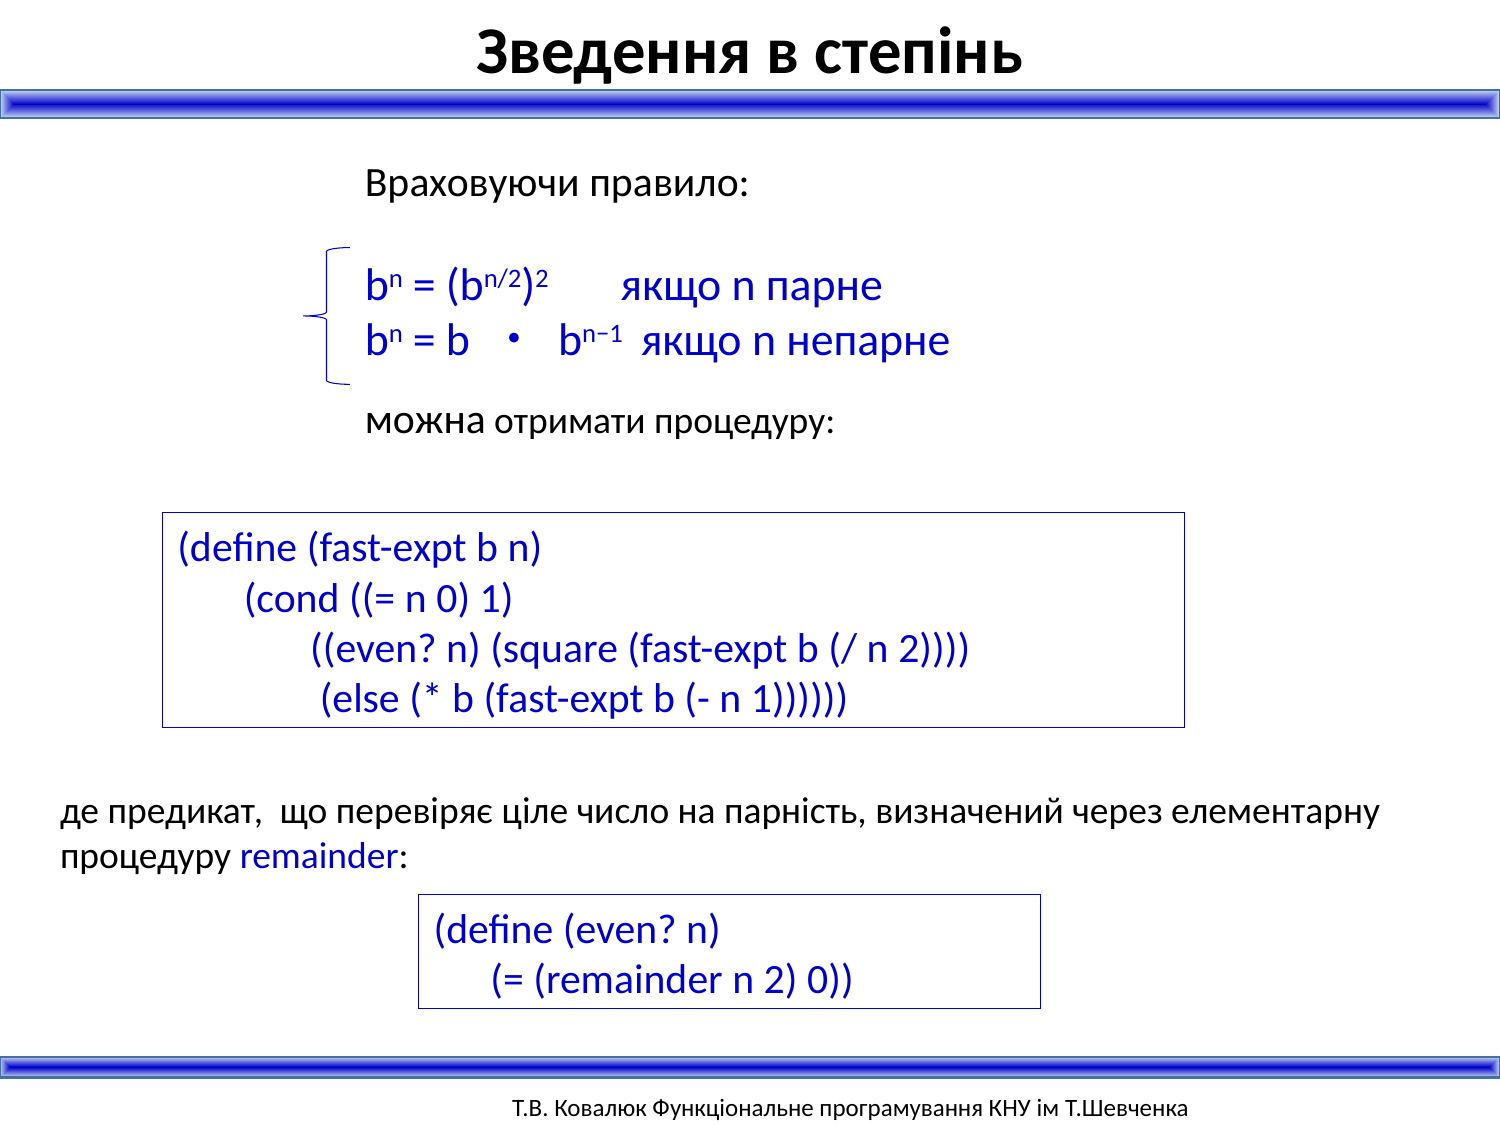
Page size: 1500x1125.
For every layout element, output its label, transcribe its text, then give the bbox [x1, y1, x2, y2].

text_box [303, 247, 350, 385]
text_box Враховуючи правило: [350, 147, 1104, 213]
text_box можна отримати процедуру: [349, 384, 863, 450]
text_box (define (even? n) (= (remainder n 2) 0)) [418, 894, 1041, 1009]
text_box де предикат, що перевіряє ціле число на парність, визначений через елементарну процедуру remainder: [45, 778, 1475, 929]
text_box bn = (bn/2)2 якщо n парне bn = b ・ bn−1 якщо n непарне [350, 247, 1100, 373]
text_box Зведення в степінь [0, 0, 1500, 95]
text_box (define (fast-expt b n) (cond ((= n 0) 1) ((even? n) (square (fast-expt b (/ n 2)))) (else (* b (fast-expt b (- n 1)))))) [162, 512, 1185, 728]
